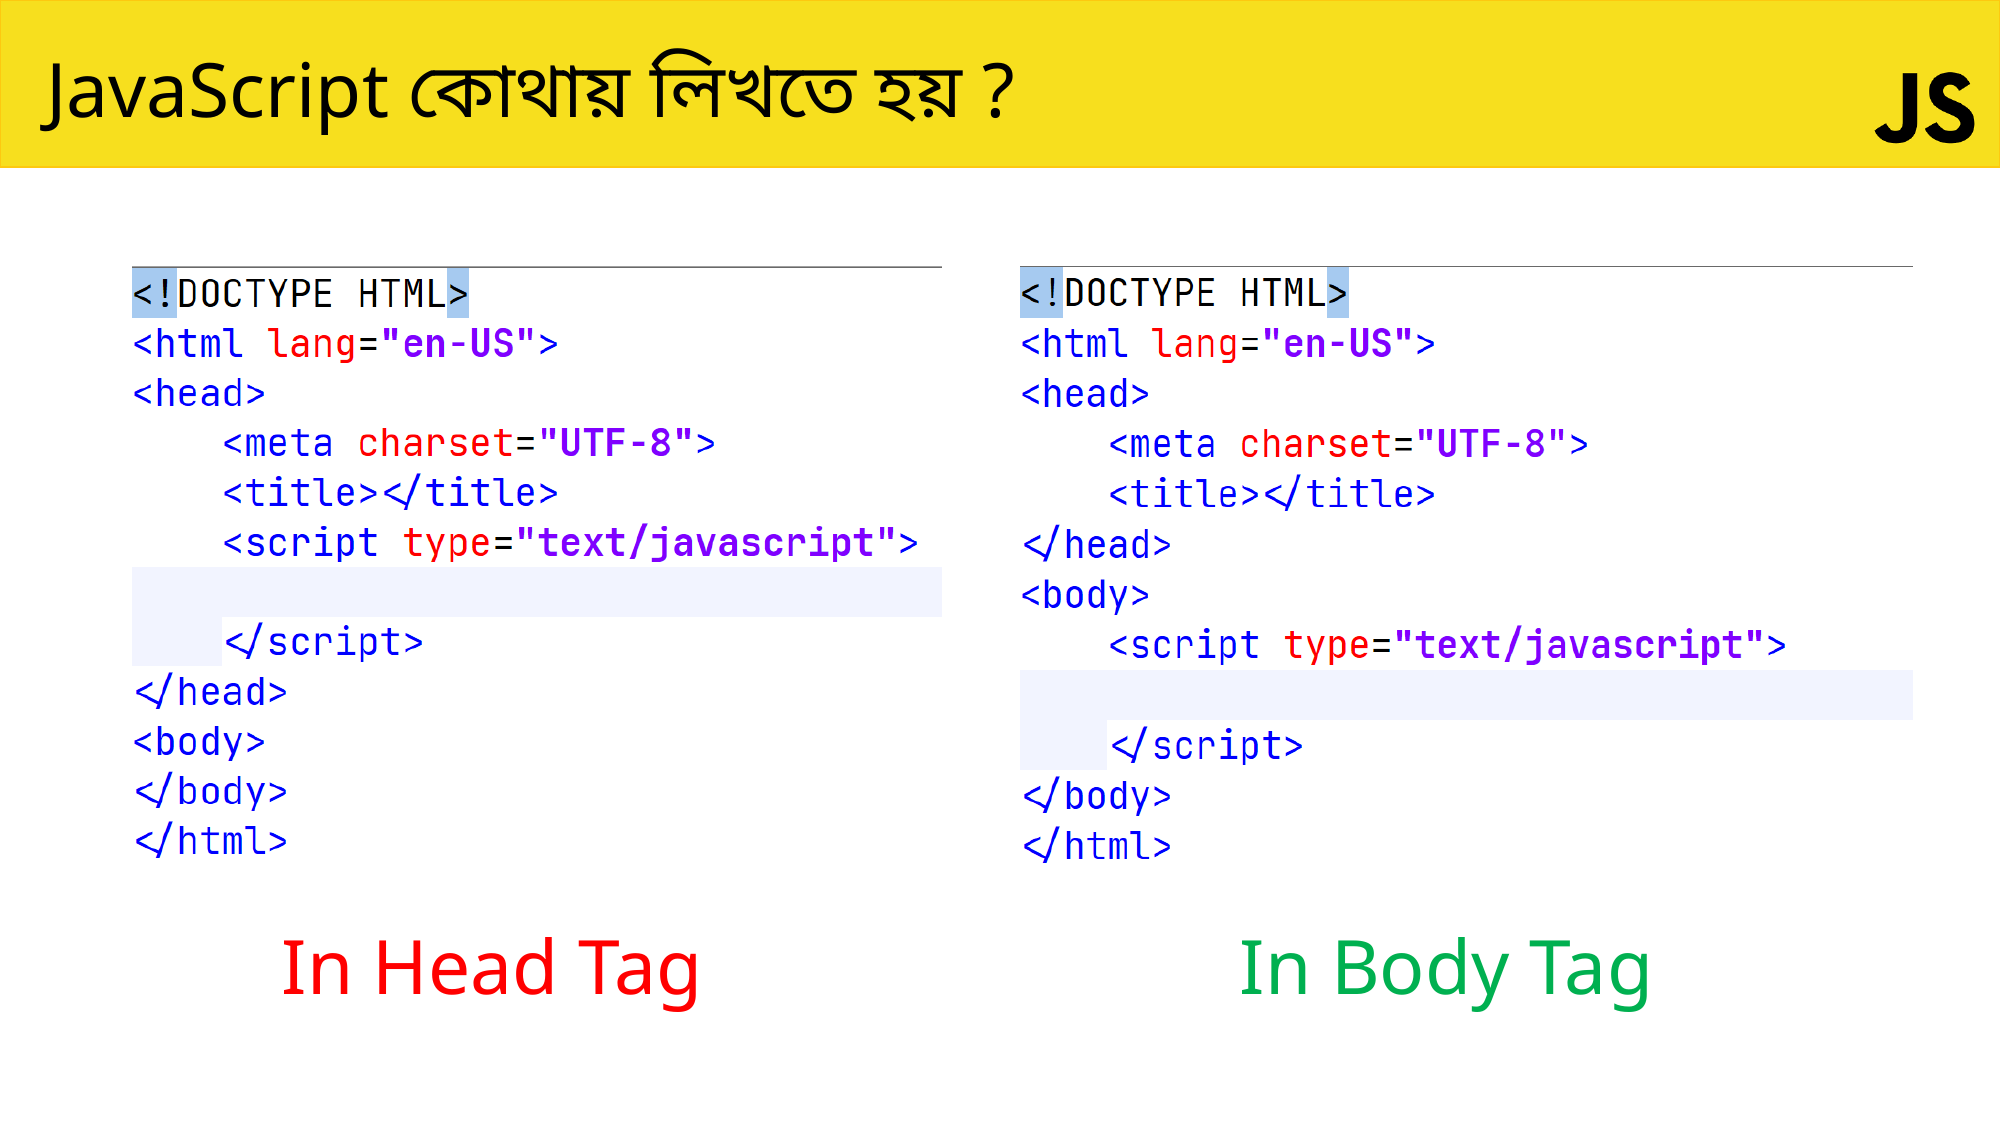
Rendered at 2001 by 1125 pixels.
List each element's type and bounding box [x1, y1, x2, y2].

text_box [1020, 266, 1913, 1019]
text_box [132, 266, 942, 1019]
text_box [0, 0, 2000, 167]
text_box [70, 247, 895, 636]
